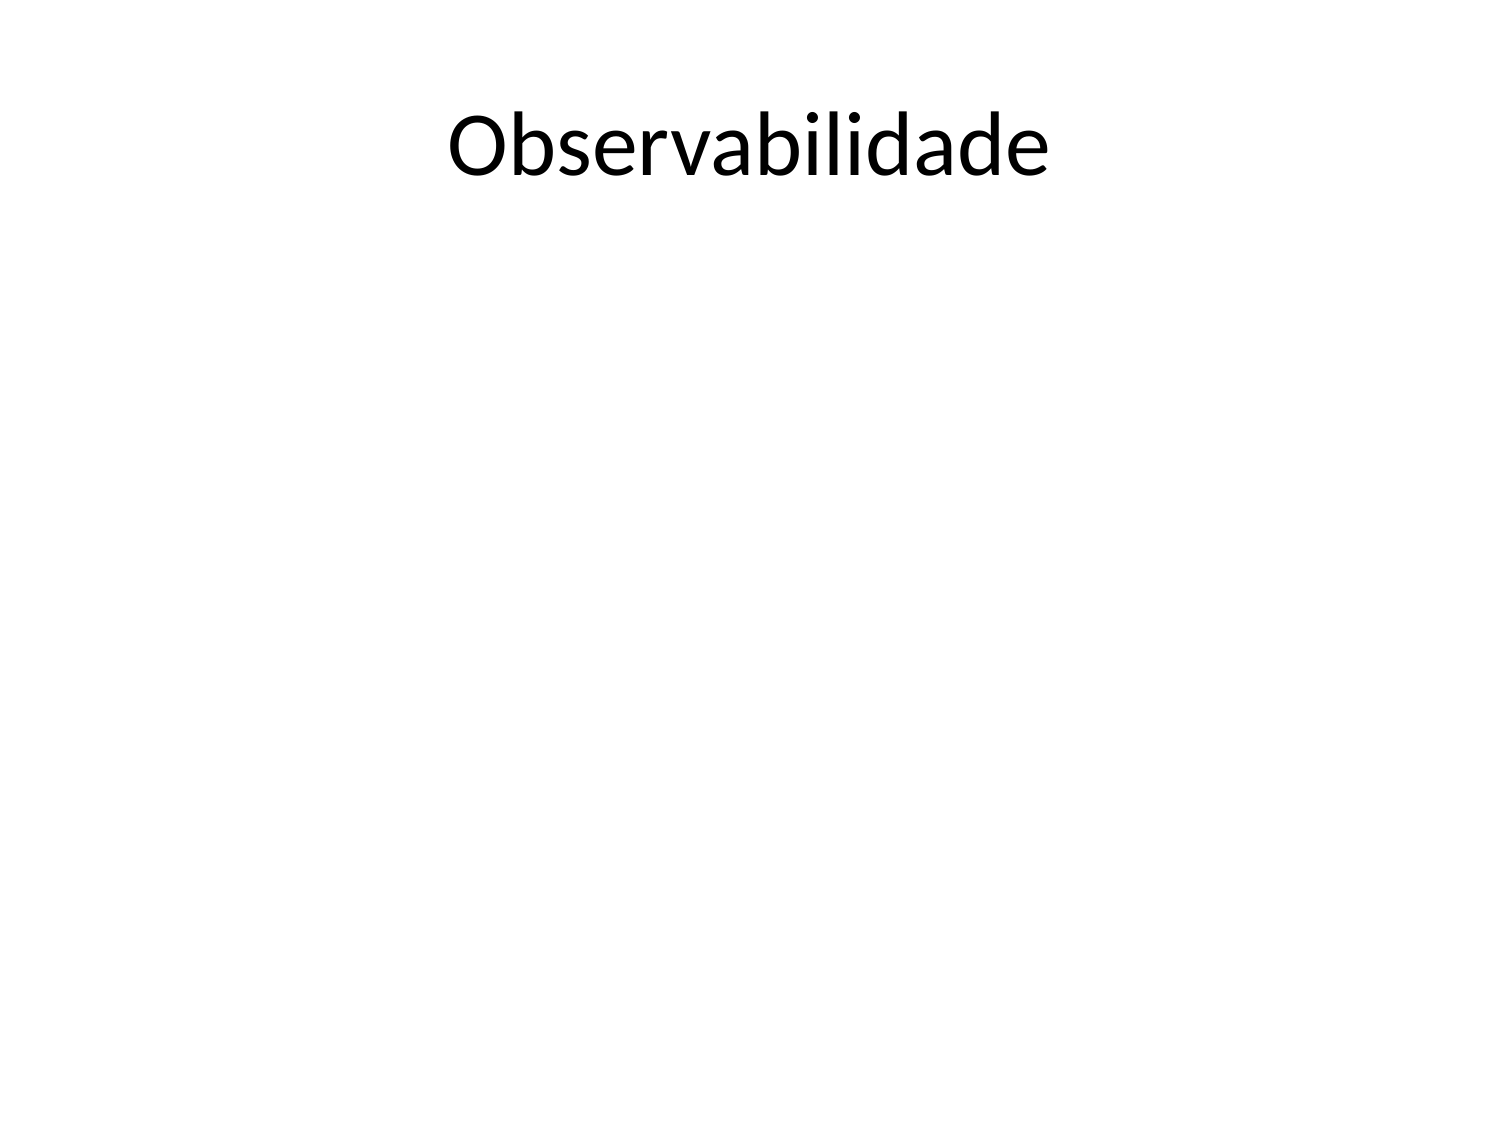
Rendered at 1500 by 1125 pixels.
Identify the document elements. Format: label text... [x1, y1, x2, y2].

title Observabilidade [75, 45, 1425, 233]
